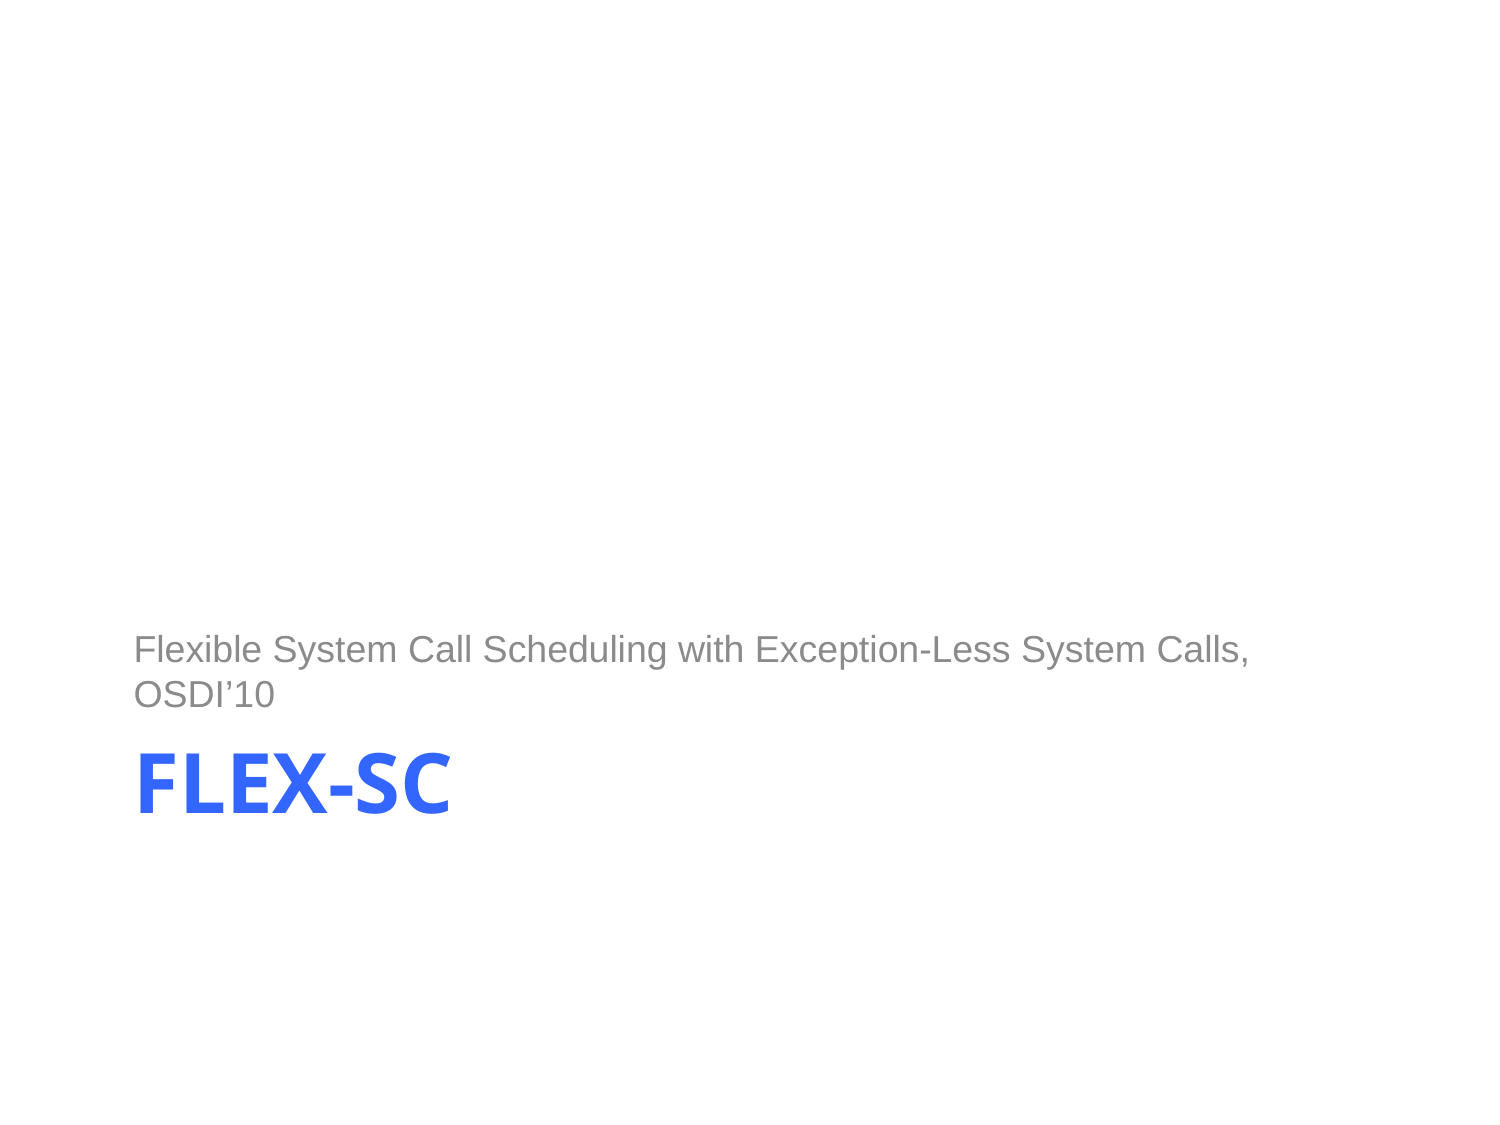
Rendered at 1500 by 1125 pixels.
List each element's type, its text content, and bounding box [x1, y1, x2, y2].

list Flexible System Call Scheduling with Exception-Less System Calls, OSDI’10 [118, 476, 1394, 723]
title Flex-SC [118, 723, 1394, 947]
